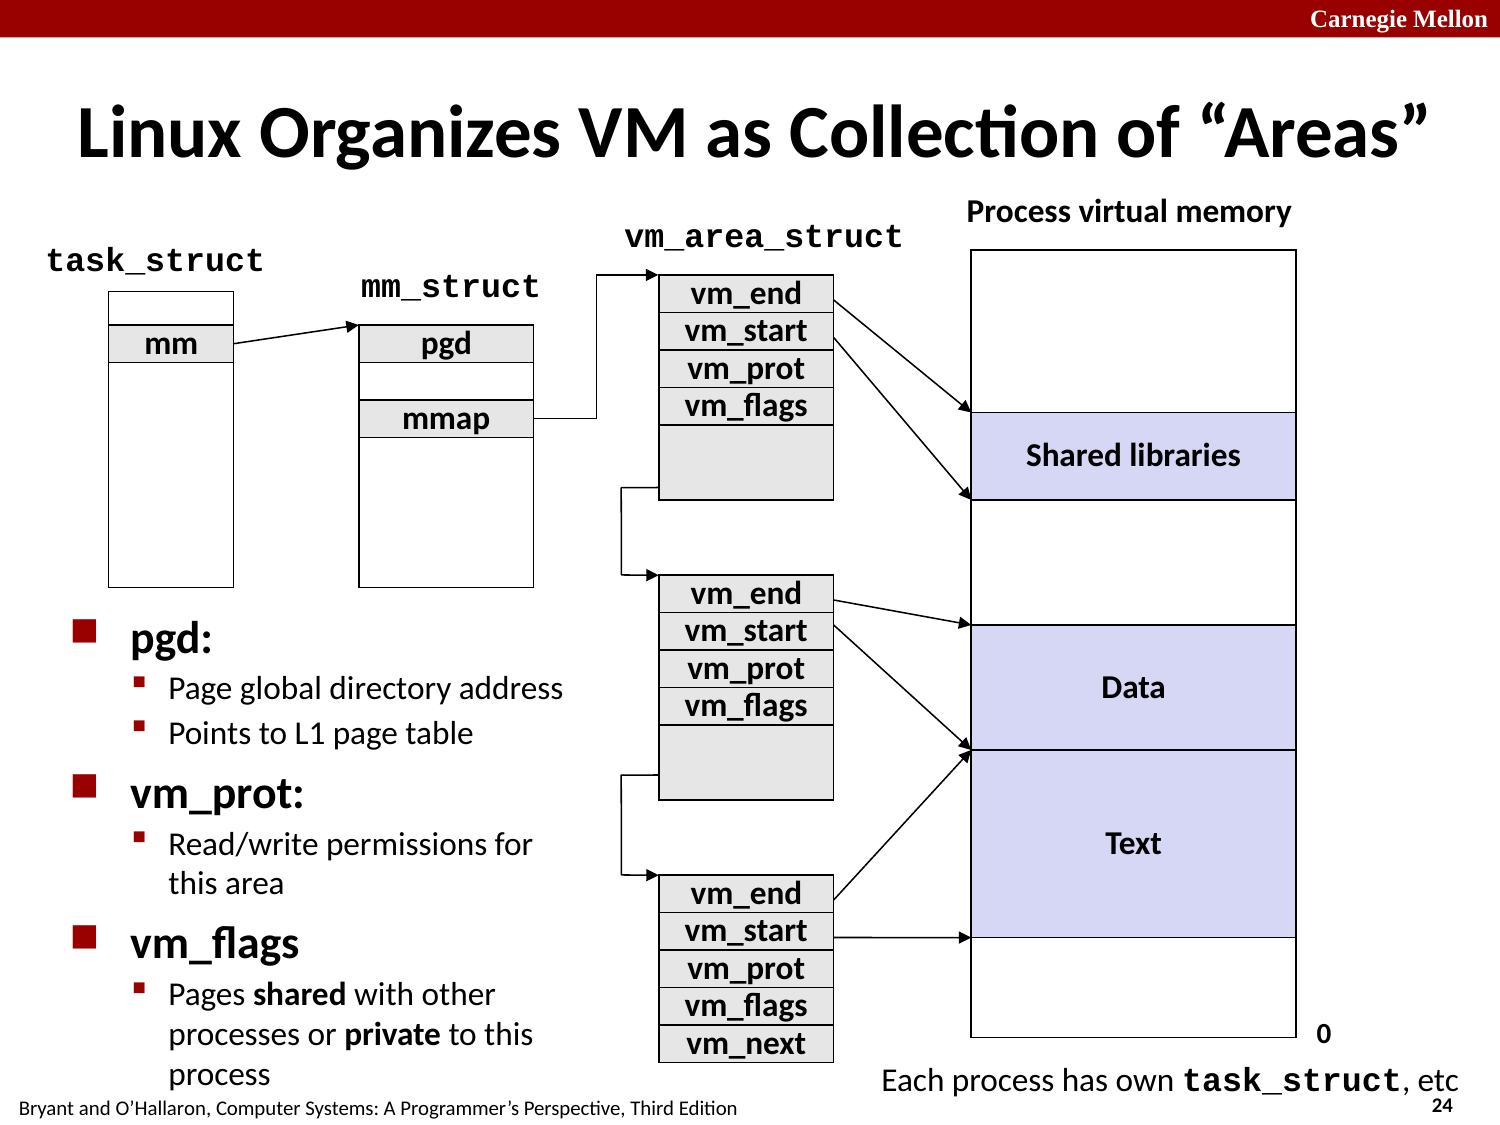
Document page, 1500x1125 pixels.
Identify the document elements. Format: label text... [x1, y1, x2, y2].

text_box [971, 249, 1297, 412]
text_box [971, 500, 1297, 624]
text_box vm_prot [658, 950, 834, 987]
text_box vm_flags [658, 987, 834, 1025]
text_box [621, 868, 659, 882]
text_box 0 [1301, 1012, 1347, 1055]
text_box [833, 599, 972, 629]
text_box [833, 299, 972, 413]
text_box [358, 438, 534, 588]
text_box mm [108, 324, 234, 363]
text_box [658, 725, 834, 800]
text_box pgd [358, 324, 528, 363]
text_box [658, 425, 834, 500]
text_box vm_prot [663, 350, 834, 387]
text_box vm_start [658, 912, 834, 950]
text_box [833, 337, 972, 500]
list pgd: Page global directory address Points to L1 page table vm_prot: Read/write permissions for this area vm_flags Pages shared with other processes or private to this process [58, 599, 584, 1075]
text_box vm_prot [658, 650, 834, 687]
text_box [971, 938, 1297, 1038]
text_box Text [971, 750, 1297, 938]
text_box vm_end [658, 575, 834, 612]
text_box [533, 274, 659, 419]
text_box mm_struct [346, 262, 557, 312]
text_box [833, 624, 972, 750]
text_box vm_flags [660, 387, 834, 425]
text_box task_struct [30, 236, 281, 287]
text_box vm_start [663, 312, 834, 350]
text_box vm_end [660, 275, 834, 312]
text_box mmap [358, 399, 534, 438]
text_box vm_next [658, 1025, 834, 1063]
text_box Shared libraries [971, 412, 1297, 500]
text_box [833, 931, 972, 944]
text_box vm_flags [658, 687, 834, 725]
text_box [108, 363, 234, 588]
text_box [833, 750, 972, 901]
text_box vm_end [658, 875, 834, 912]
text_box [108, 291, 234, 324]
text_box vm_area_struct [609, 212, 920, 262]
text_box [358, 363, 528, 399]
text_box Each process has own task_struct, etc [866, 1055, 1474, 1106]
text_box Data [971, 624, 1297, 750]
title Linux Organizes VM as Collection of “Areas” [62, 37, 1476, 218]
text_box Process virtual memory [951, 187, 1308, 237]
text_box vm_start [658, 612, 834, 650]
text_box [621, 568, 659, 582]
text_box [233, 324, 359, 344]
